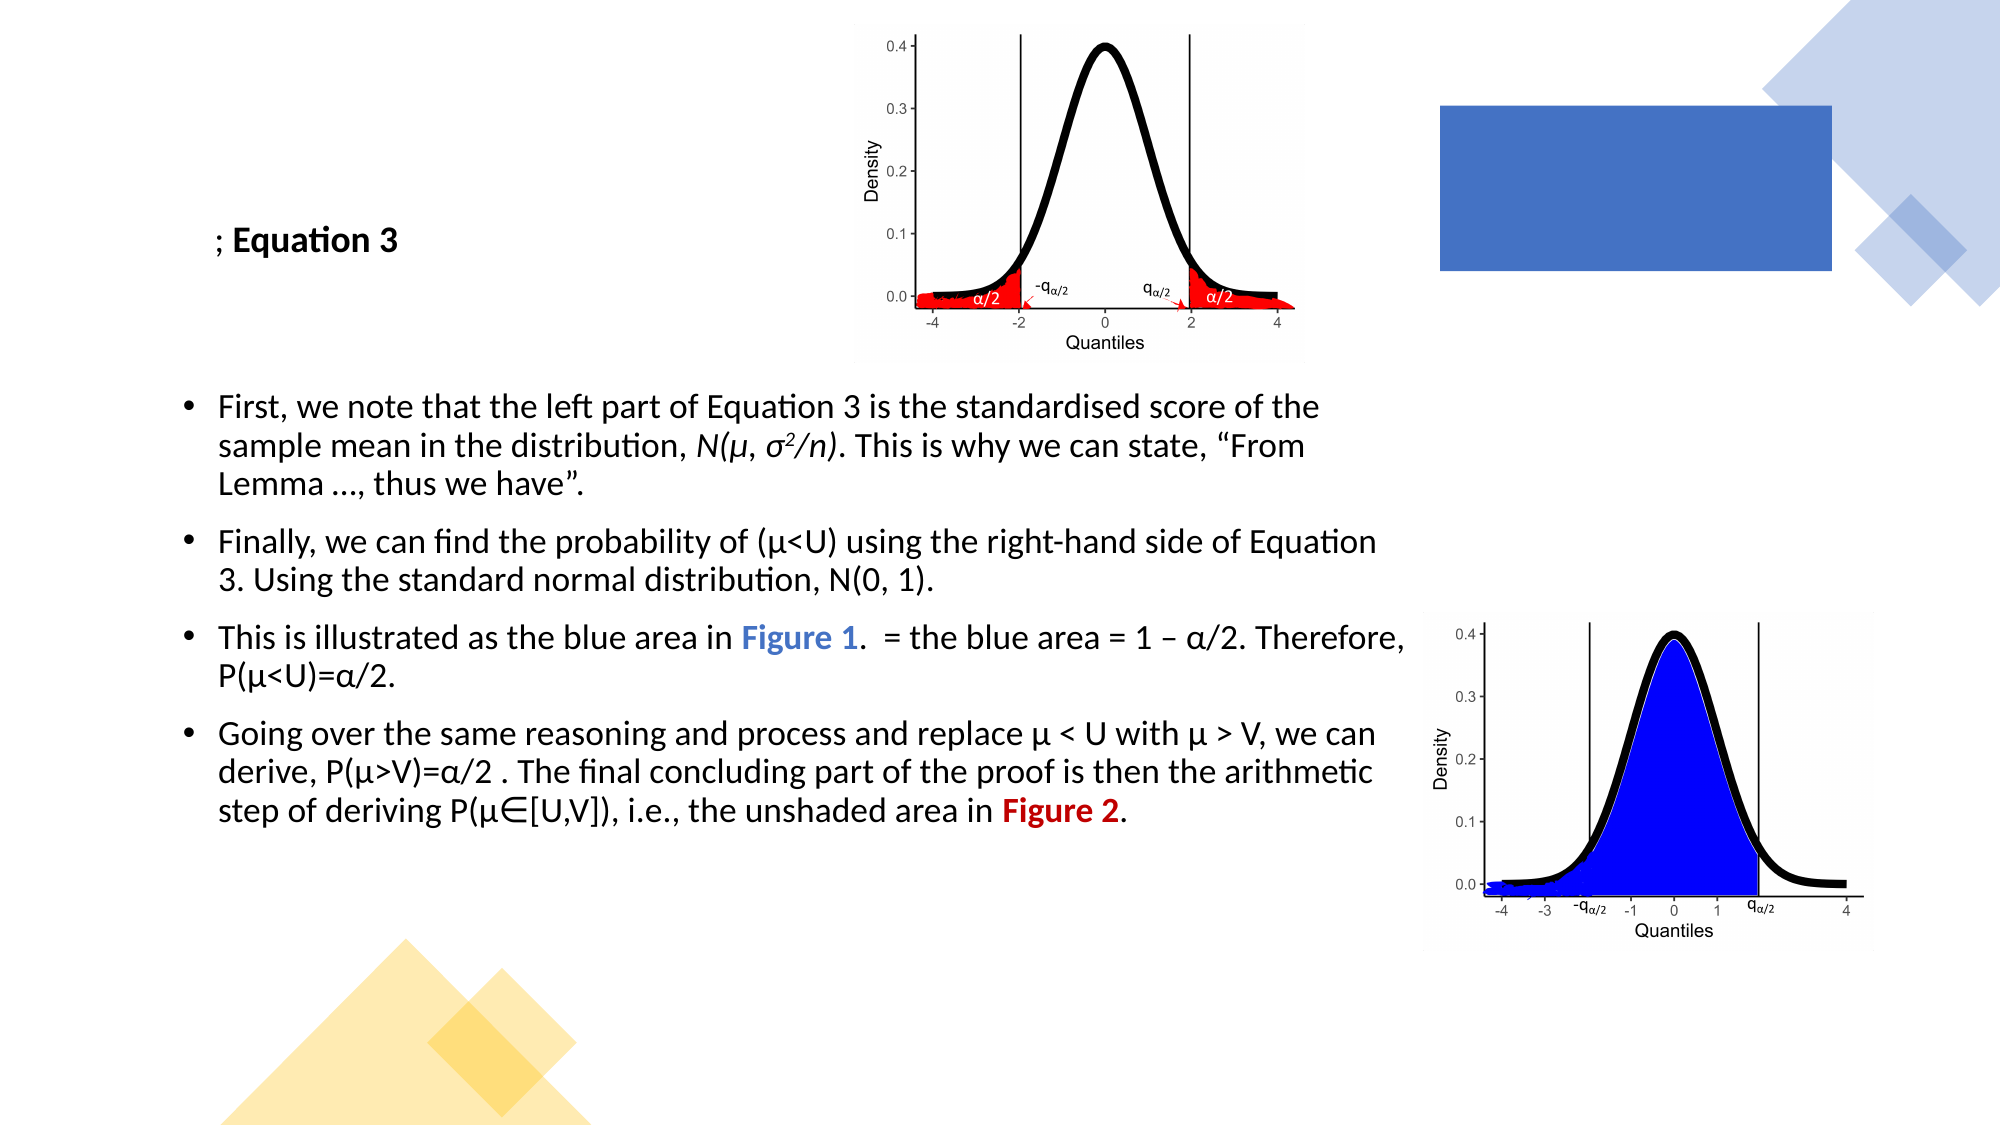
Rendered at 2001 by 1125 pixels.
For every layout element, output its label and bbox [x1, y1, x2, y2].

picture [1423, 612, 1874, 951]
text_box [1798, 0, 2000, 291]
picture [854, 24, 1305, 363]
text_box [469, 966, 579, 1076]
text_box [218, 936, 593, 1125]
text_box [0, 0, 2000, 1125]
